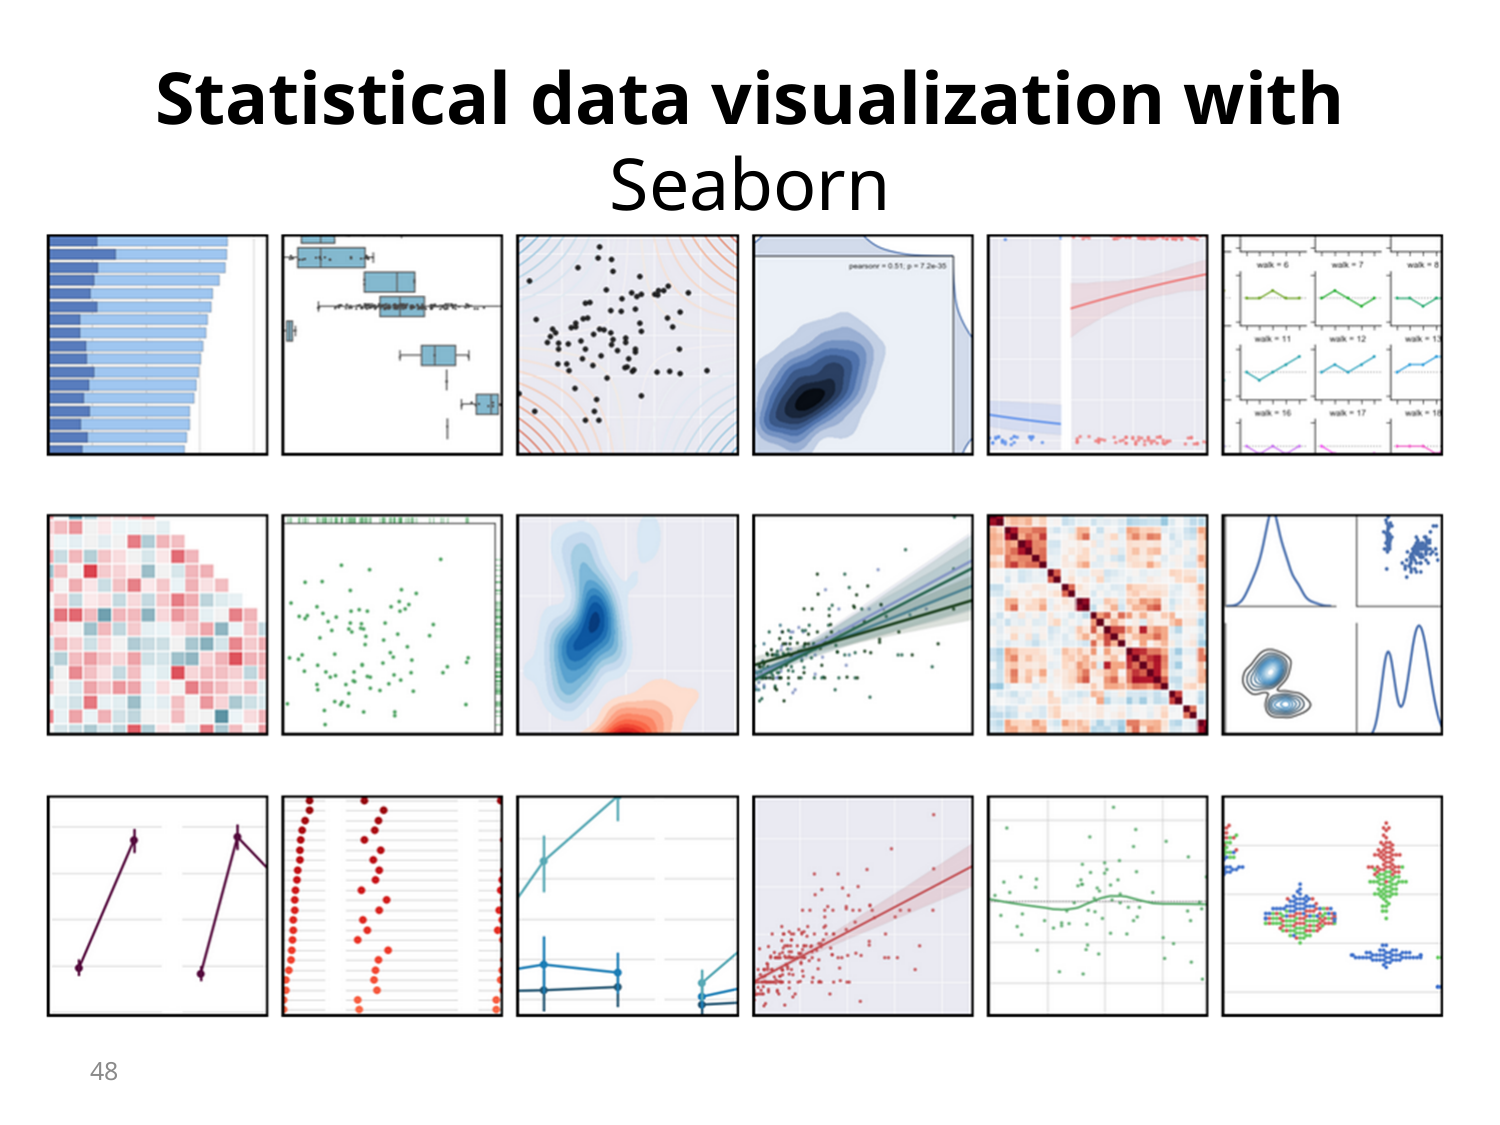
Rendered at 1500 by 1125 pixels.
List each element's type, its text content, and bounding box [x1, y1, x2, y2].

title Statistical data visualization with Seaborn [75, 45, 1425, 206]
slide_number 48 [75, 1057, 425, 1103]
picture [22, 207, 1478, 1049]
